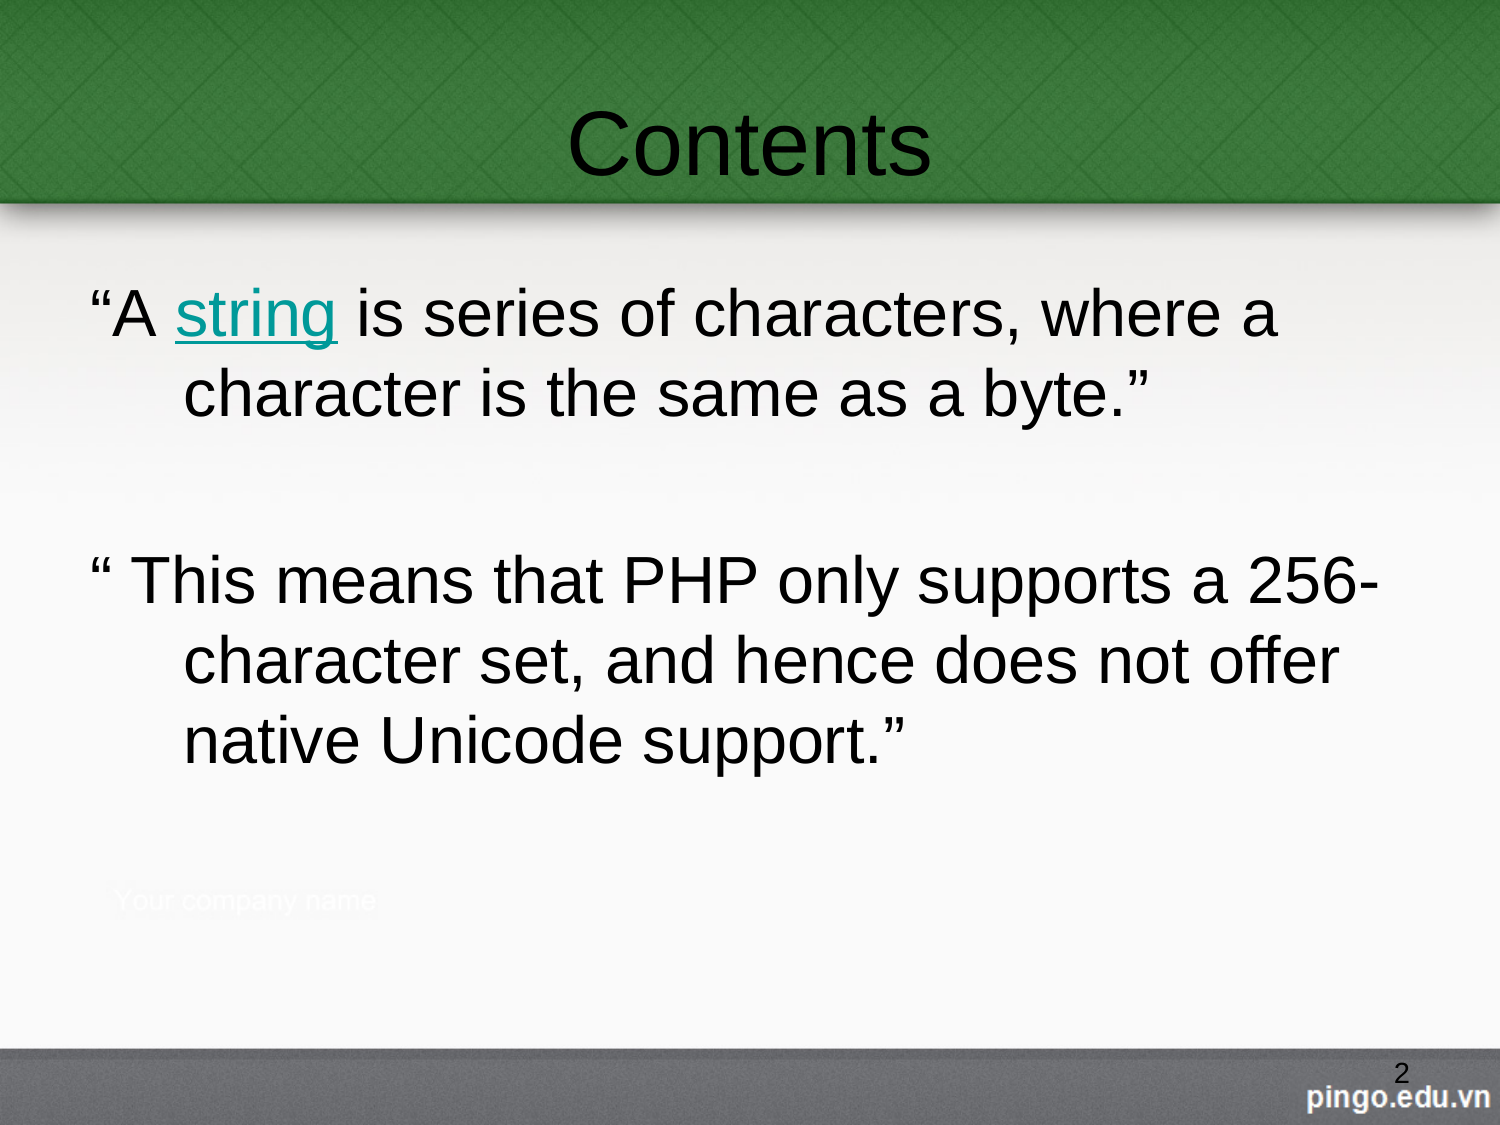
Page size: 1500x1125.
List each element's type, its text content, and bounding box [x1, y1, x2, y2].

title Contents [74, 44, 1426, 233]
slide_number 2 [1074, 1046, 1426, 1125]
picture [0, 0, 1500, 1125]
list “A string is series of characters, where a character is the same as a byte.” “ This means that PHP only supports a 256-character set, and hence does not offer native Unicode support.” [74, 262, 1426, 1006]
